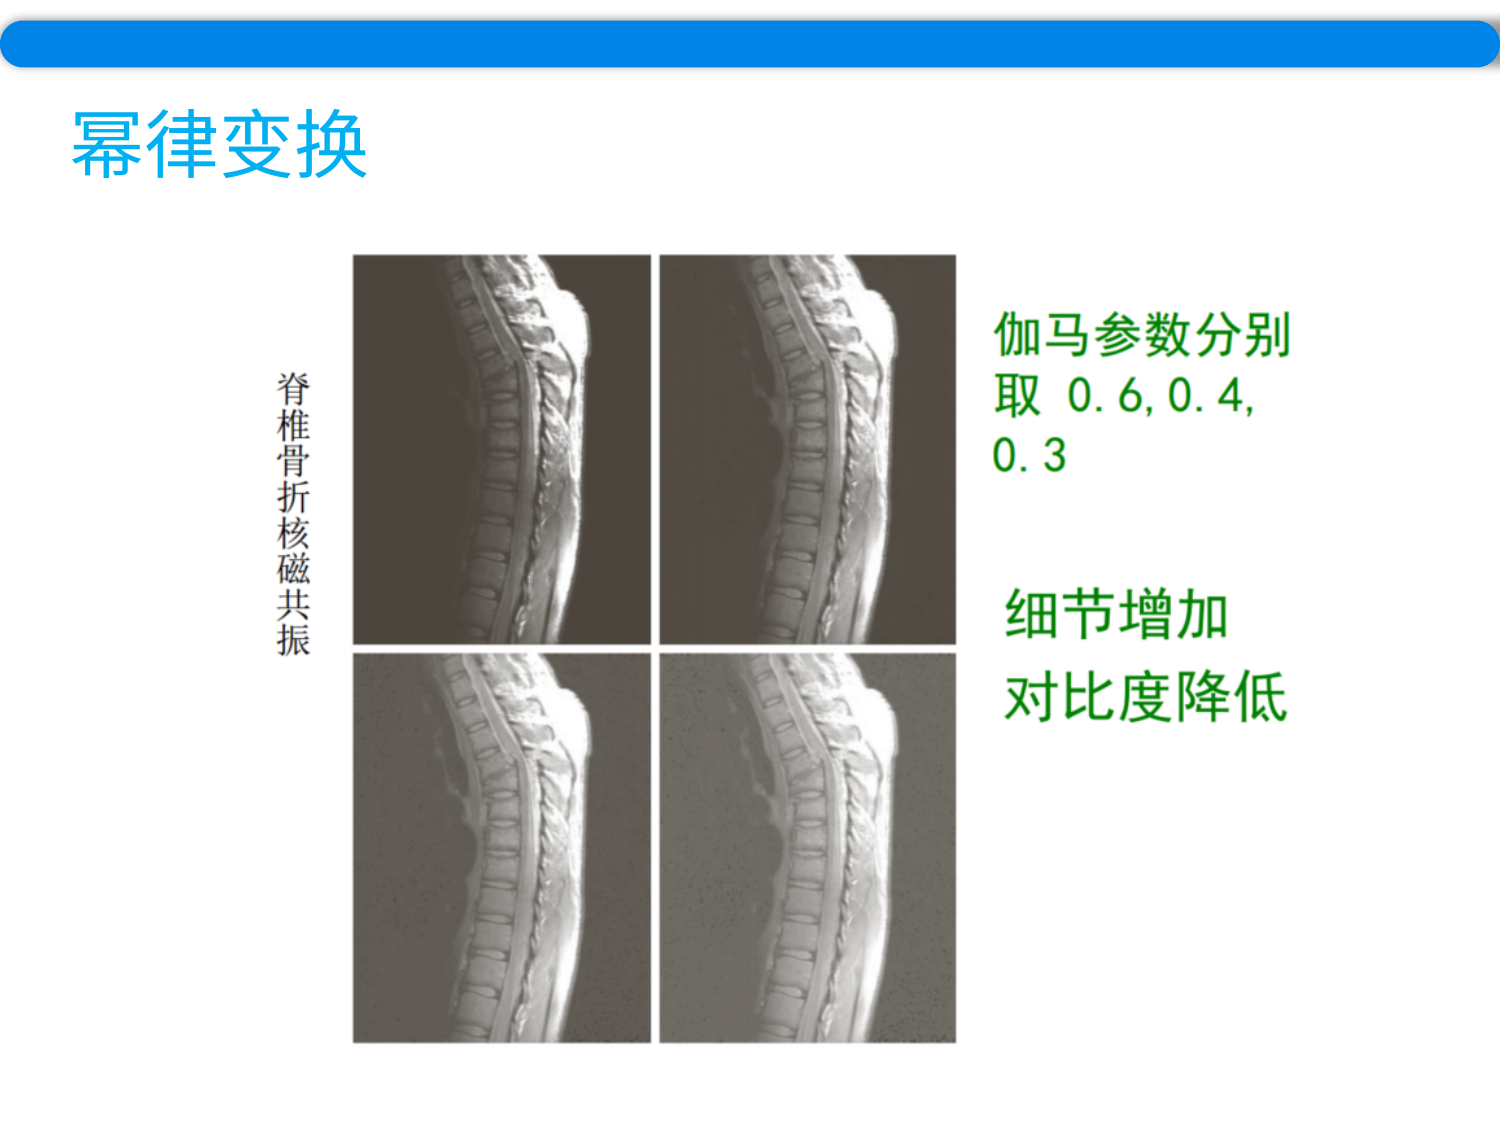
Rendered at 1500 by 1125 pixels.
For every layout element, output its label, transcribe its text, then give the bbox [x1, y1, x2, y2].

text_box 幂律变换 [55, 90, 385, 286]
text_box [0, 19, 1500, 69]
picture [267, 247, 1302, 1062]
